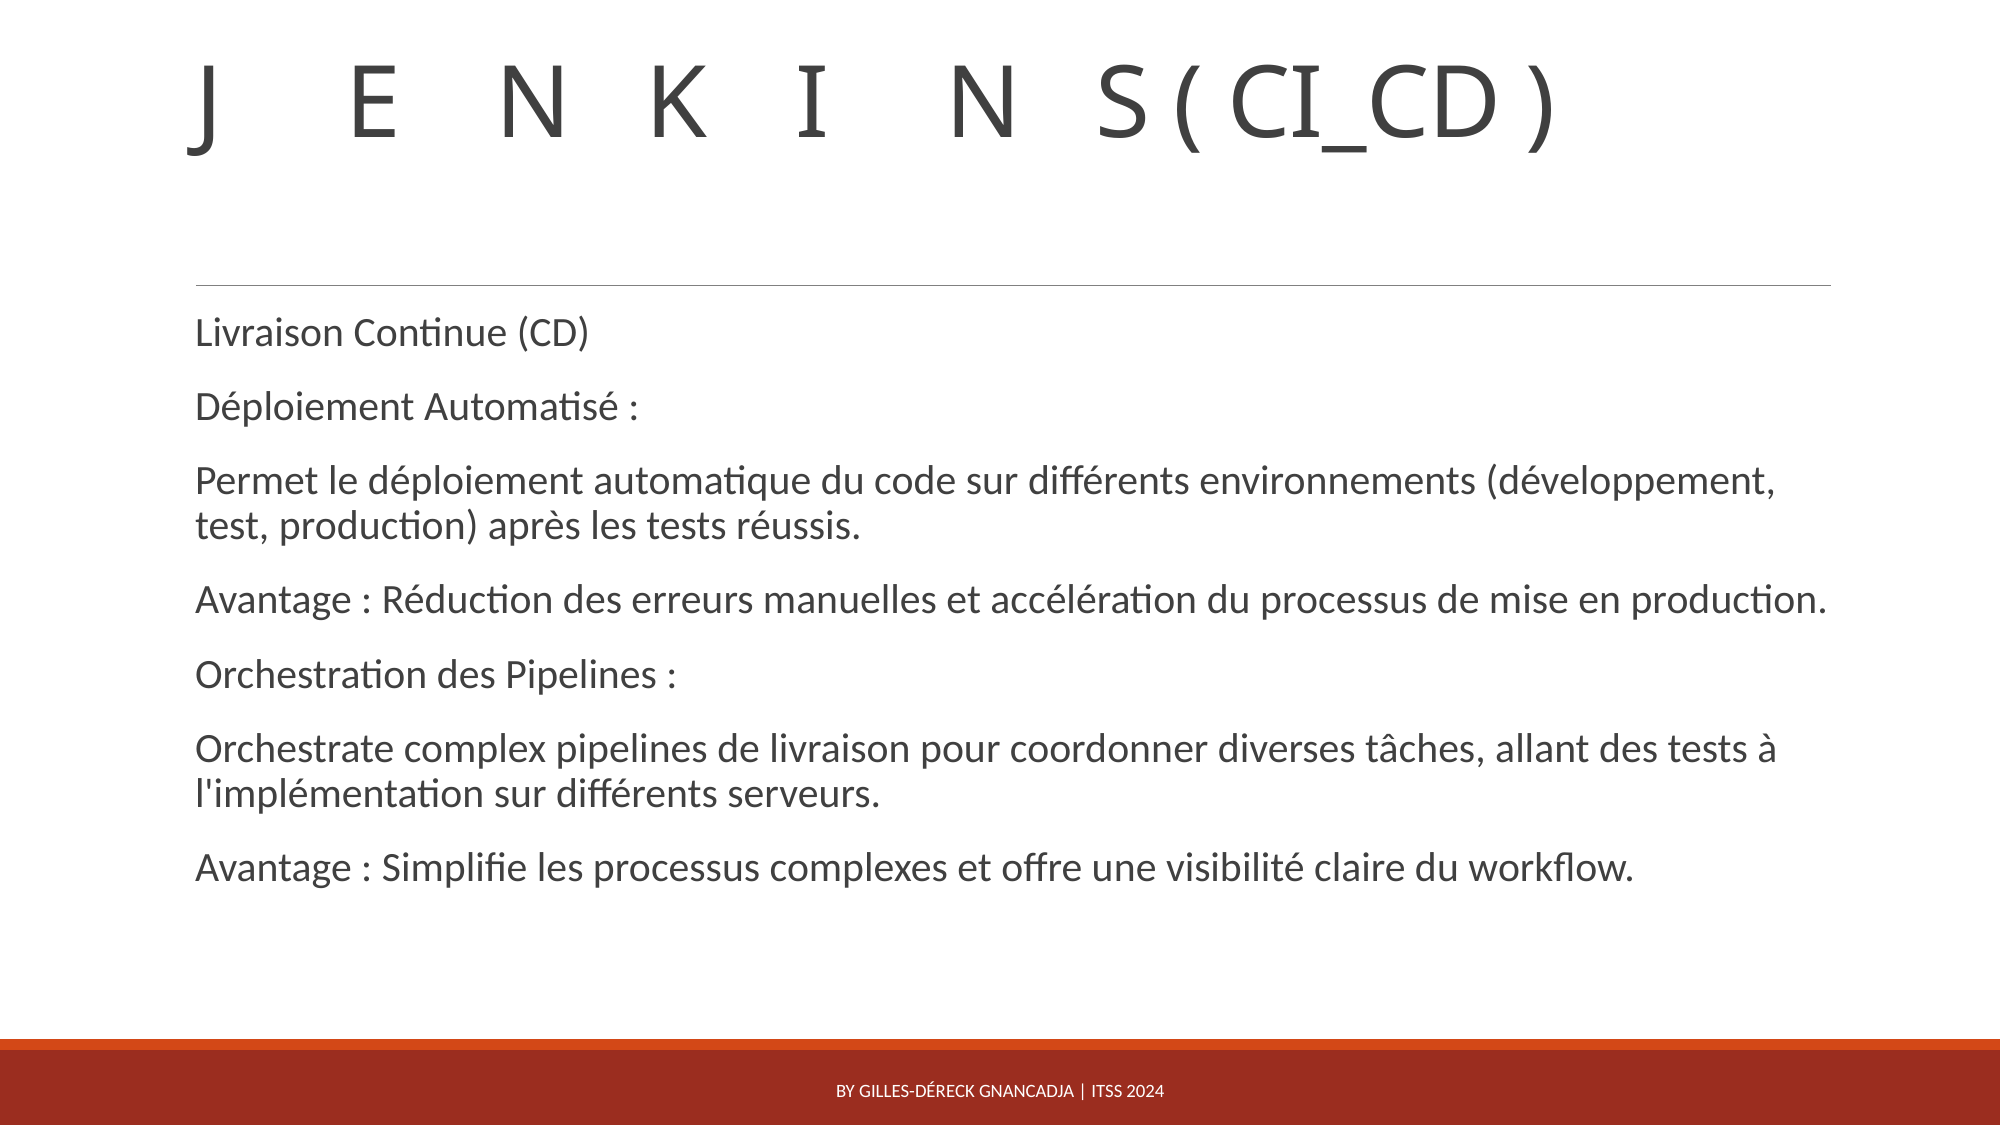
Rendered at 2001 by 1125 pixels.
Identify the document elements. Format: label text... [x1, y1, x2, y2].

title J E N K I N S ( CI_CD ) [180, 47, 1830, 285]
list Livraison Continue (CD) Déploiement Automatisé : Permet le déploiement automatique du code sur différents environnements (développement, test, production) après les tests réussis. Avantage : Réduction des erreurs manuelles et accélération du processus de mise en production. Orchestration des Pipelines : Orchestrate complex pipelines de livraison pour coordonner diverses tâches, allant des tests à l'implémentation sur différents serveurs. Avantage : Simplifie les processus complexes et offre une visibilité claire du workflow. [180, 302, 1830, 963]
footer By Gilles-Déreck GNANCADJA | ITSS 2024 [604, 1059, 1396, 1120]
